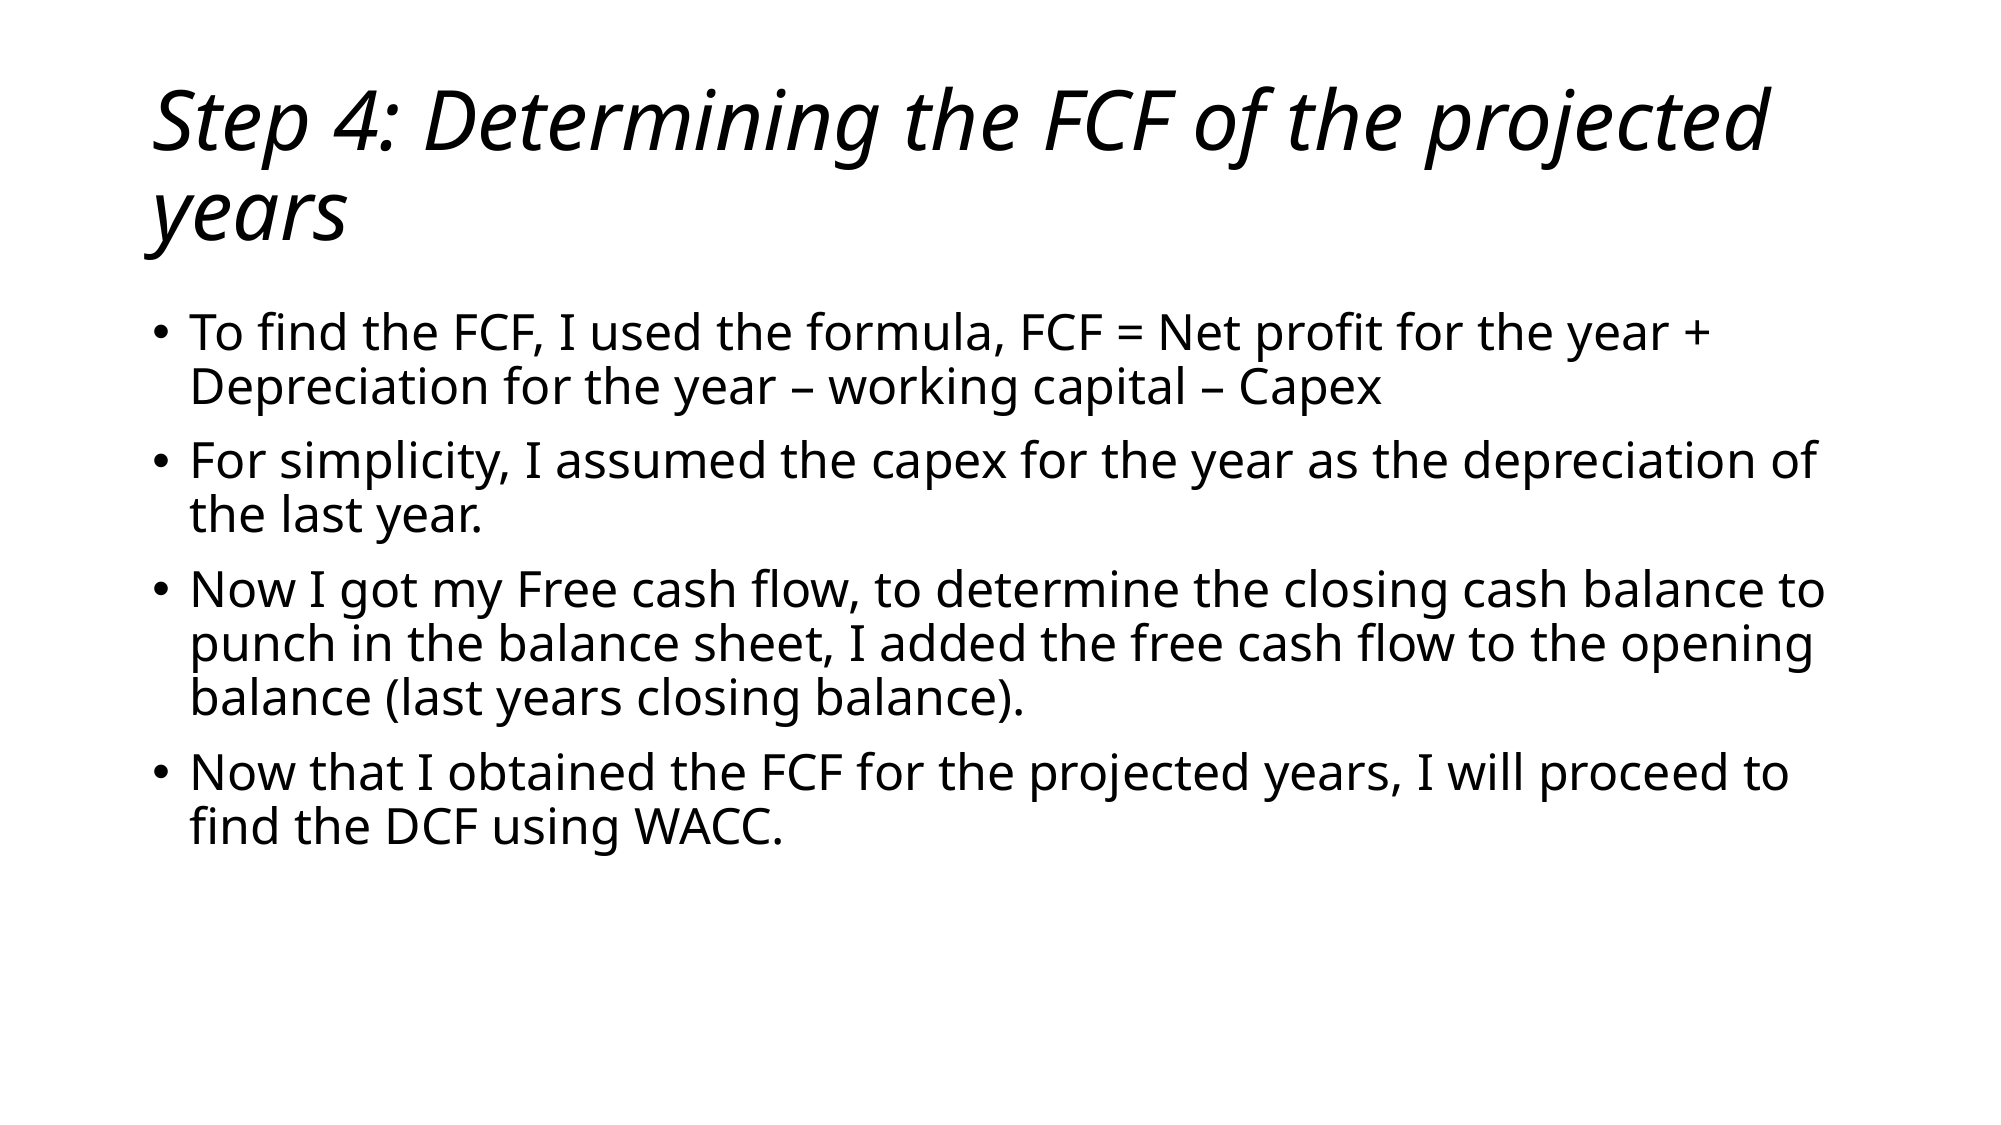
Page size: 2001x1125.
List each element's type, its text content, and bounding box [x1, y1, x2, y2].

list To find the FCF, I used the formula, FCF = Net profit for the year + Depreciation for the year – working capital – Capex For simplicity, I assumed the capex for the year as the depreciation of the last year. Now I got my Free cash flow, to determine the closing cash balance to punch in the balance sheet, I added the free cash flow to the opening balance (last years closing balance). Now that I obtained the FCF for the projected years, I will proceed to find the DCF using WACC. [137, 299, 1863, 1014]
title Step 4: Determining the FCF of the projected years [137, 59, 1863, 278]
